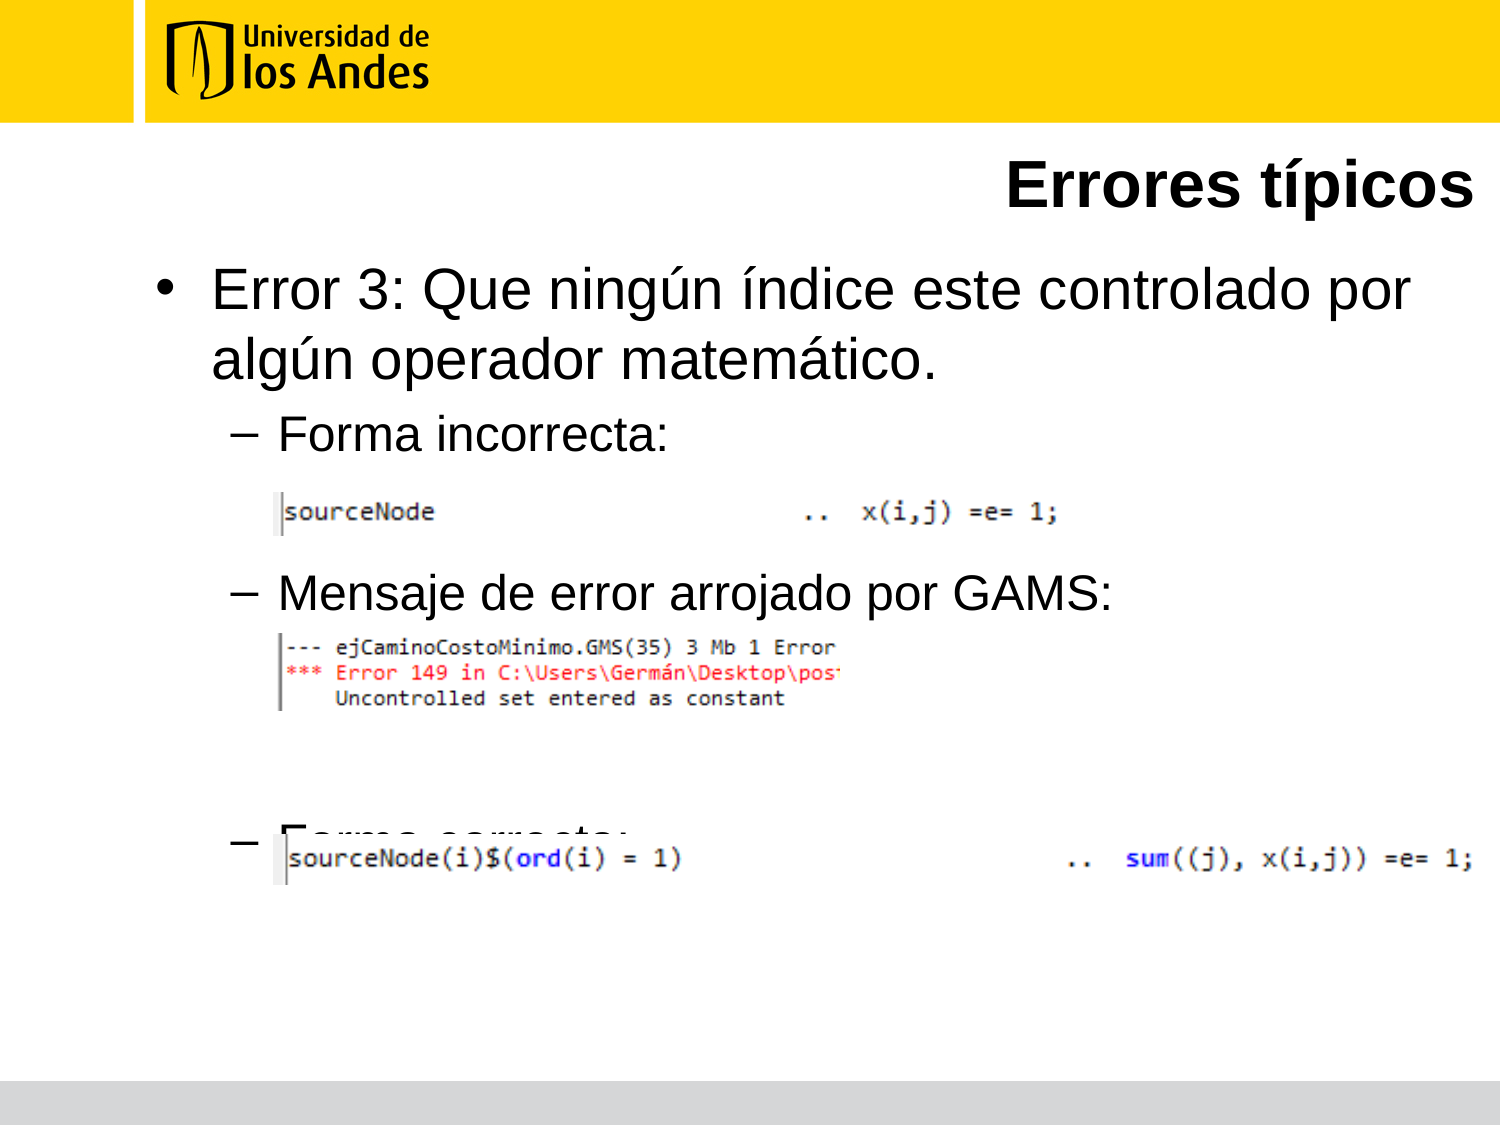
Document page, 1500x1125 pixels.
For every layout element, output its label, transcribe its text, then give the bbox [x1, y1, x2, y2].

picture [0, 0, 1500, 1081]
picture [272, 492, 1067, 537]
list Error 3: Que ningún índice este controlado por algún operador matemático. Forma incorrecta: Mensaje de error arrojado por GAMS: Forma correcta: [140, 243, 1491, 1101]
title Errores típicos [140, 125, 1491, 238]
picture [276, 633, 840, 711]
